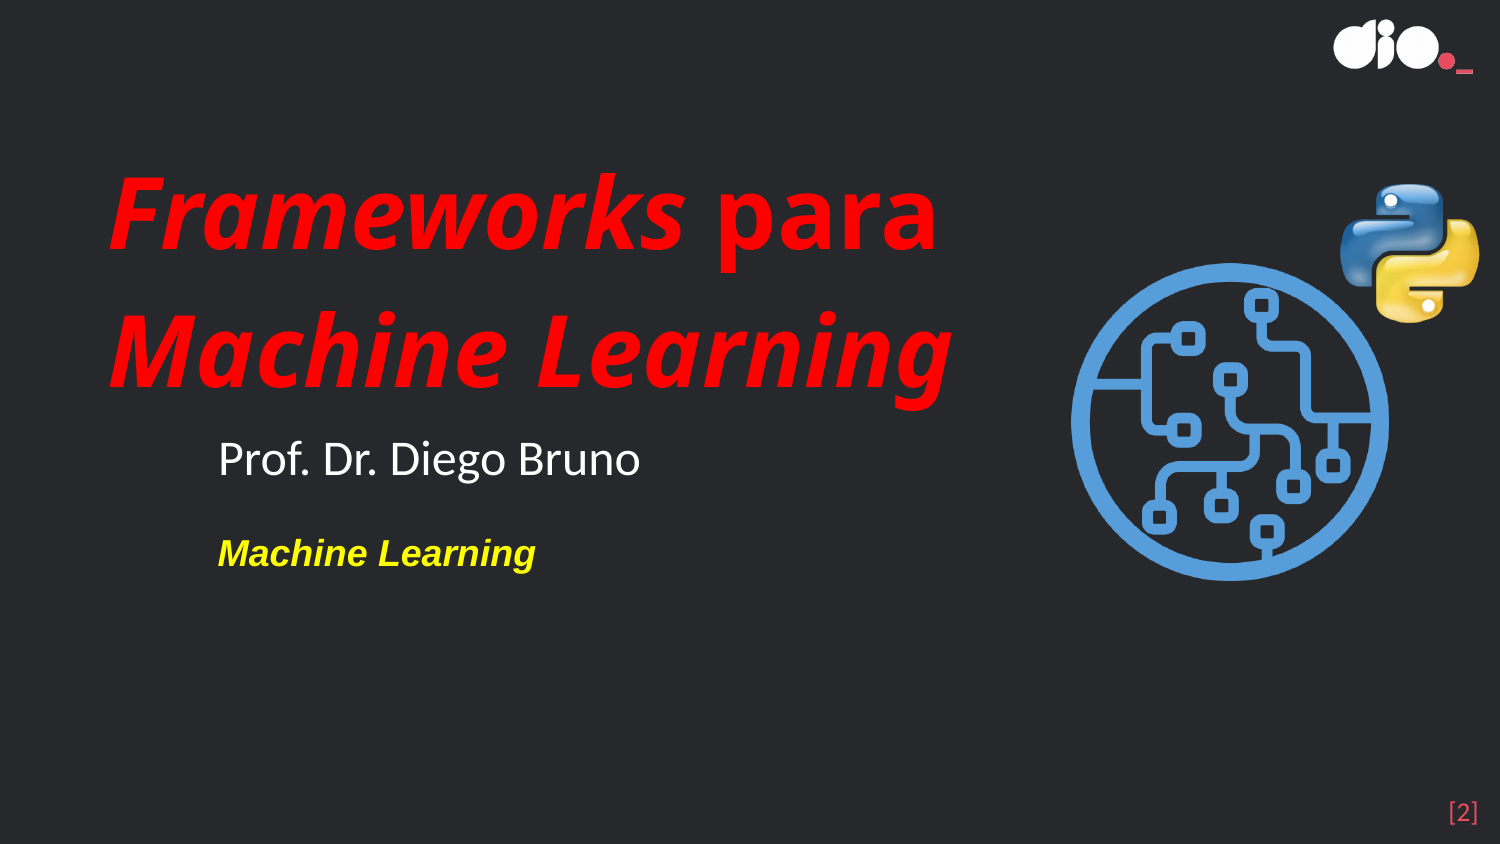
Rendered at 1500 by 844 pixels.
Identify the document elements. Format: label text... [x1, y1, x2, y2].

slide_number [2] [1403, 779, 1494, 844]
text_box Prof. Dr. Diego Bruno [190, 413, 920, 560]
picture [1332, 19, 1474, 75]
text_box Machine Learning [0, 513, 617, 589]
picture [1071, 165, 1500, 581]
text_box Frameworks para Machine Learning [93, 263, 1069, 413]
